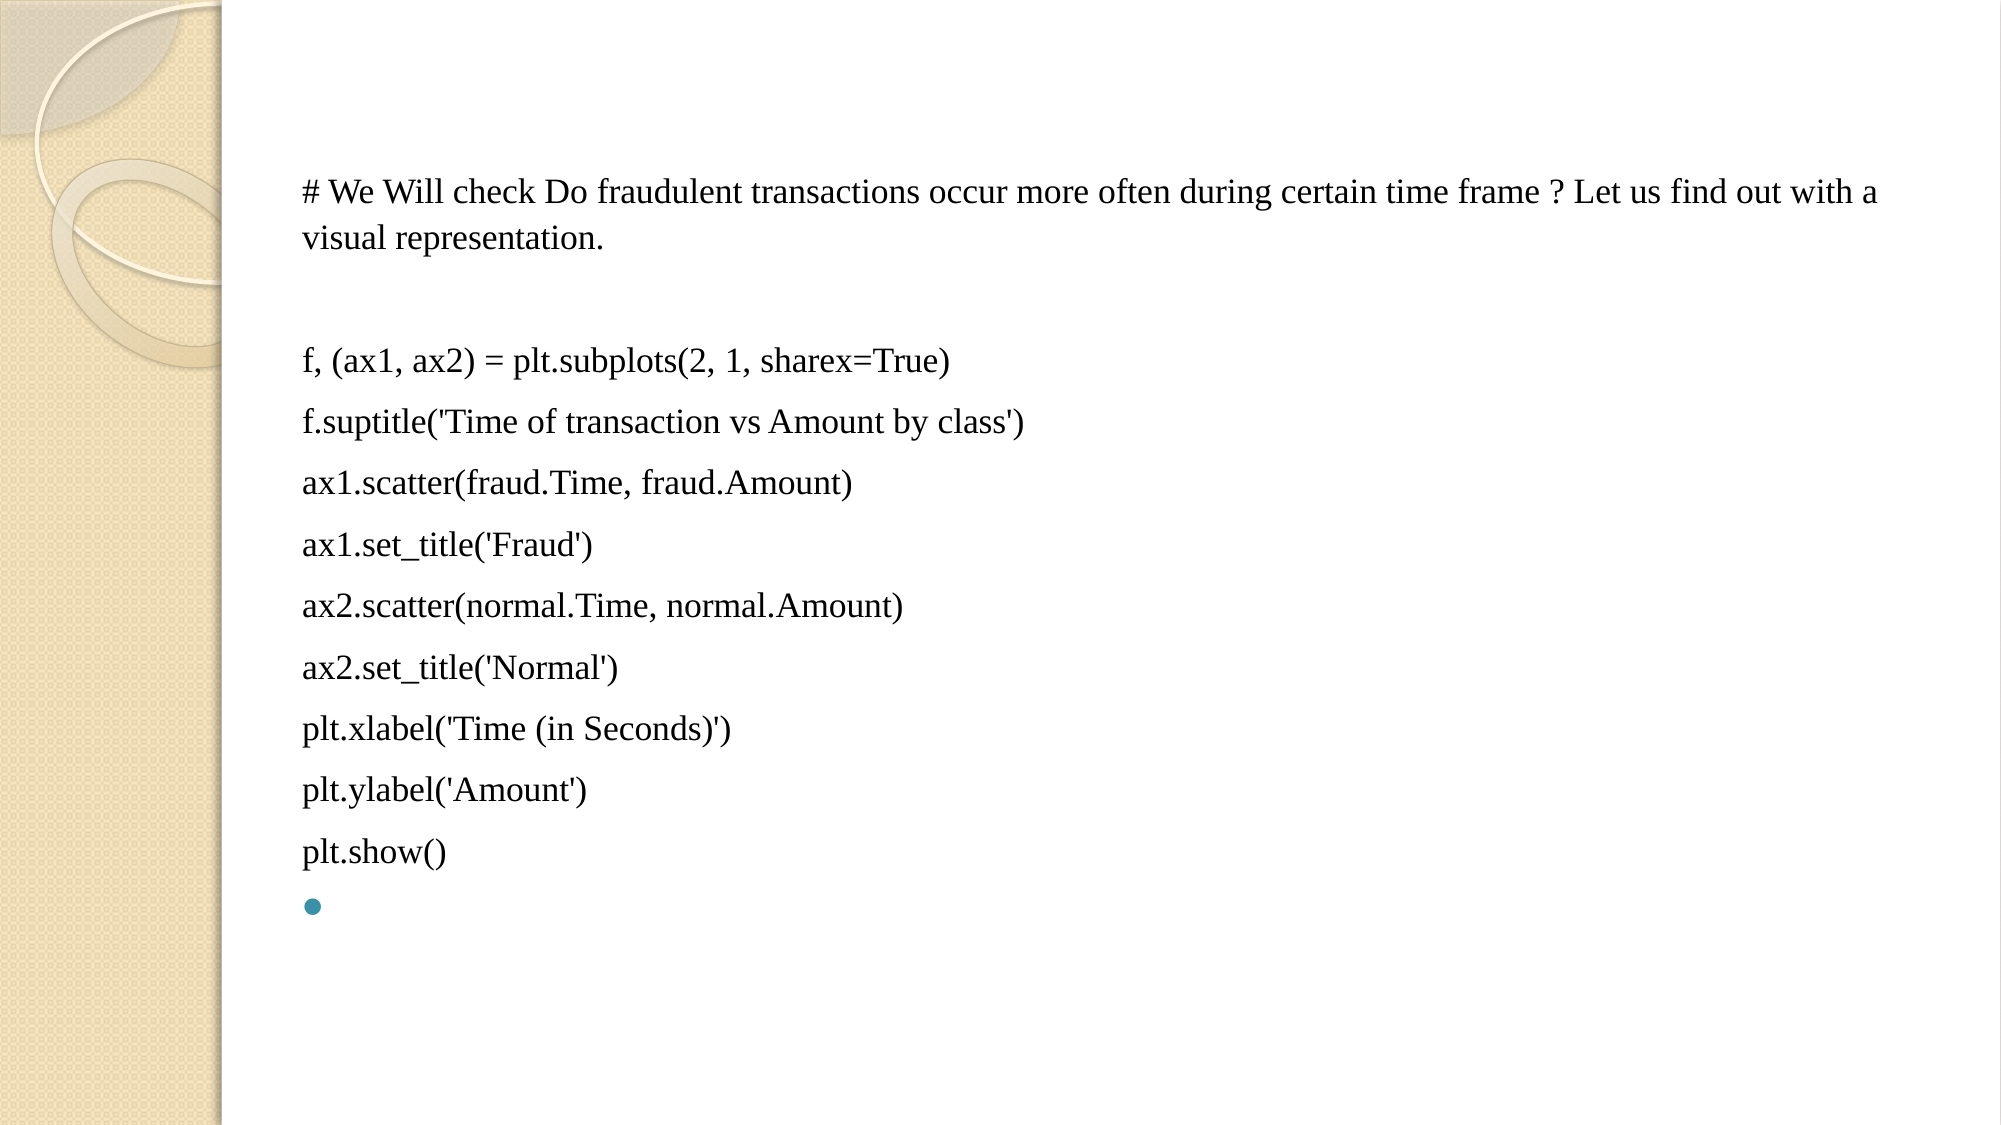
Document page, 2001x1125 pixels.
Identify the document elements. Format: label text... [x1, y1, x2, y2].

list # We Will check Do fraudulent transactions occur more often during certain time frame ? Let us find out with a visual representation. f, (ax1, ax2) = plt.subplots(2, 1, sharex=True) f.suptitle('Time of transaction vs Amount by class') ax1.scatter(fraud.Time, fraud.Amount) ax1.set_title('Fraud') ax2.scatter(normal.Time, normal.Amount) ax2.set_title('Normal') plt.xlabel('Time (in Seconds)') plt.ylabel('Amount') plt.show() [287, 157, 1928, 946]
